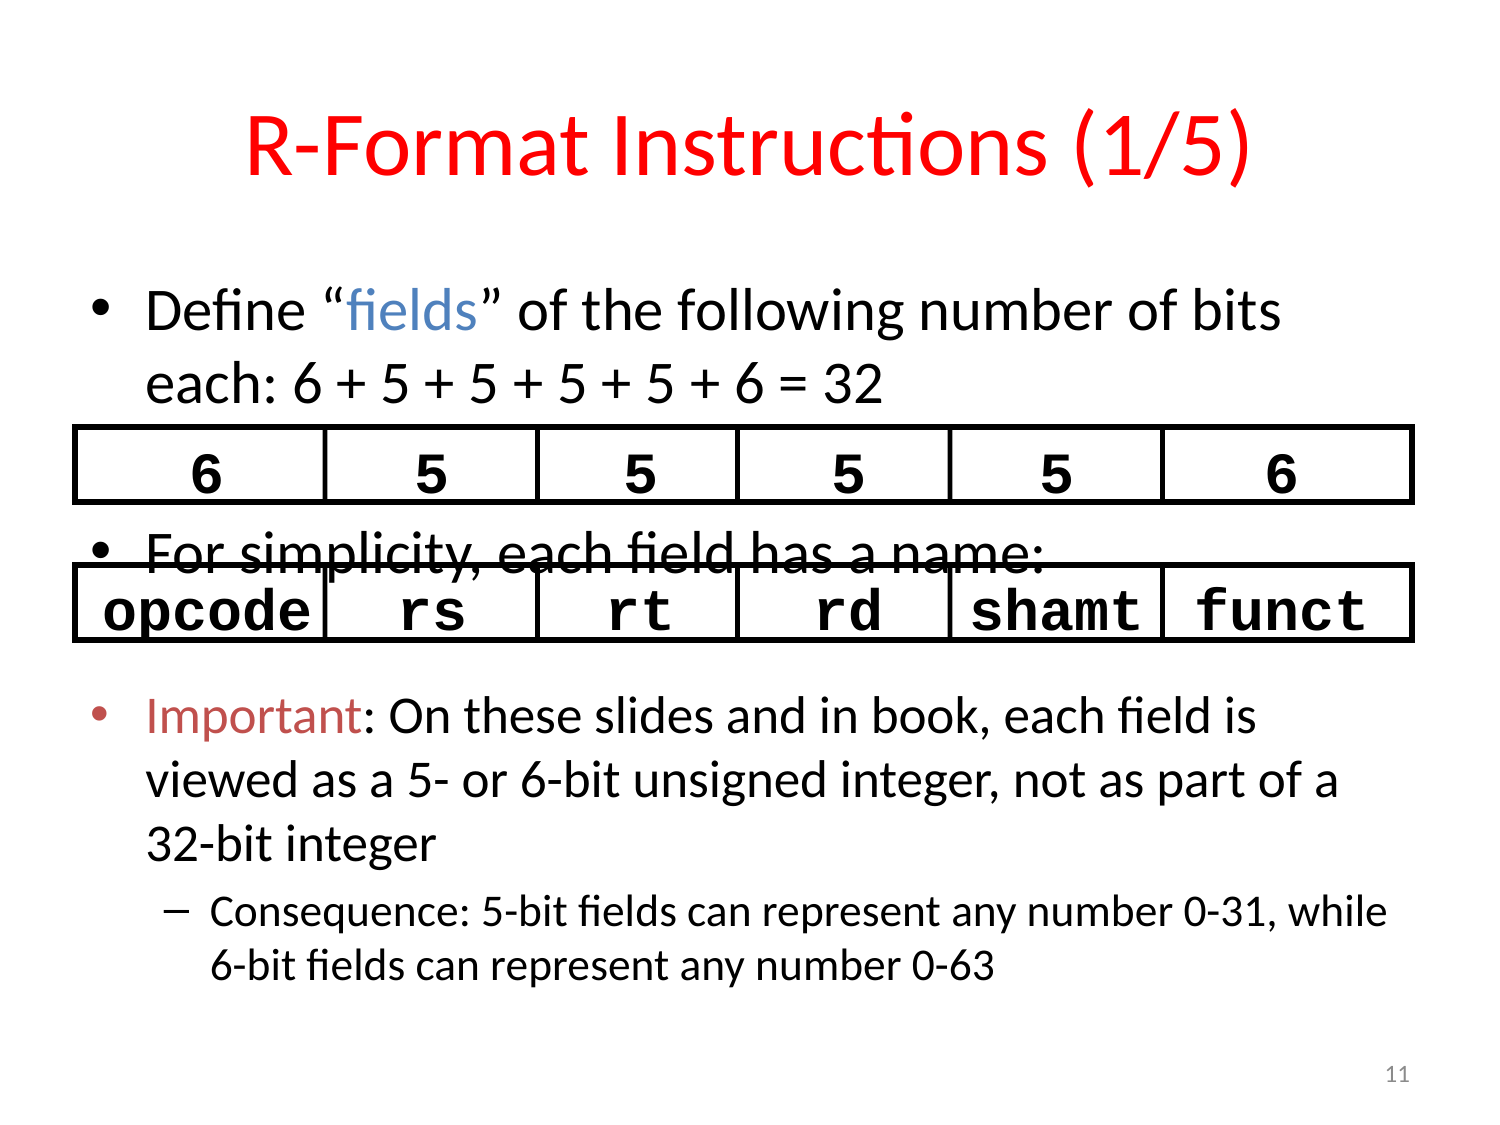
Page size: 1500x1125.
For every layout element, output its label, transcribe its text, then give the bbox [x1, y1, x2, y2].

list Define “fields” of the following number of bits each: 6 + 5 + 5 + 5 + 5 + 6 = 32 For simplicity, each field has a name: Important: On these slides and in book, each field is viewed as a 5- or 6-bit unsigned integer, not as part of a 32-bit integer Consequence: 5-bit fields can represent any number 0-31, while 6-bit fields can represent any number 0-63 [75, 262, 1425, 1005]
title R-Format Instructions (1/5) [75, 45, 1425, 233]
slide_number 11 [1074, 1042, 1425, 1103]
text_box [74, 564, 1413, 651]
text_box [74, 426, 1413, 513]
